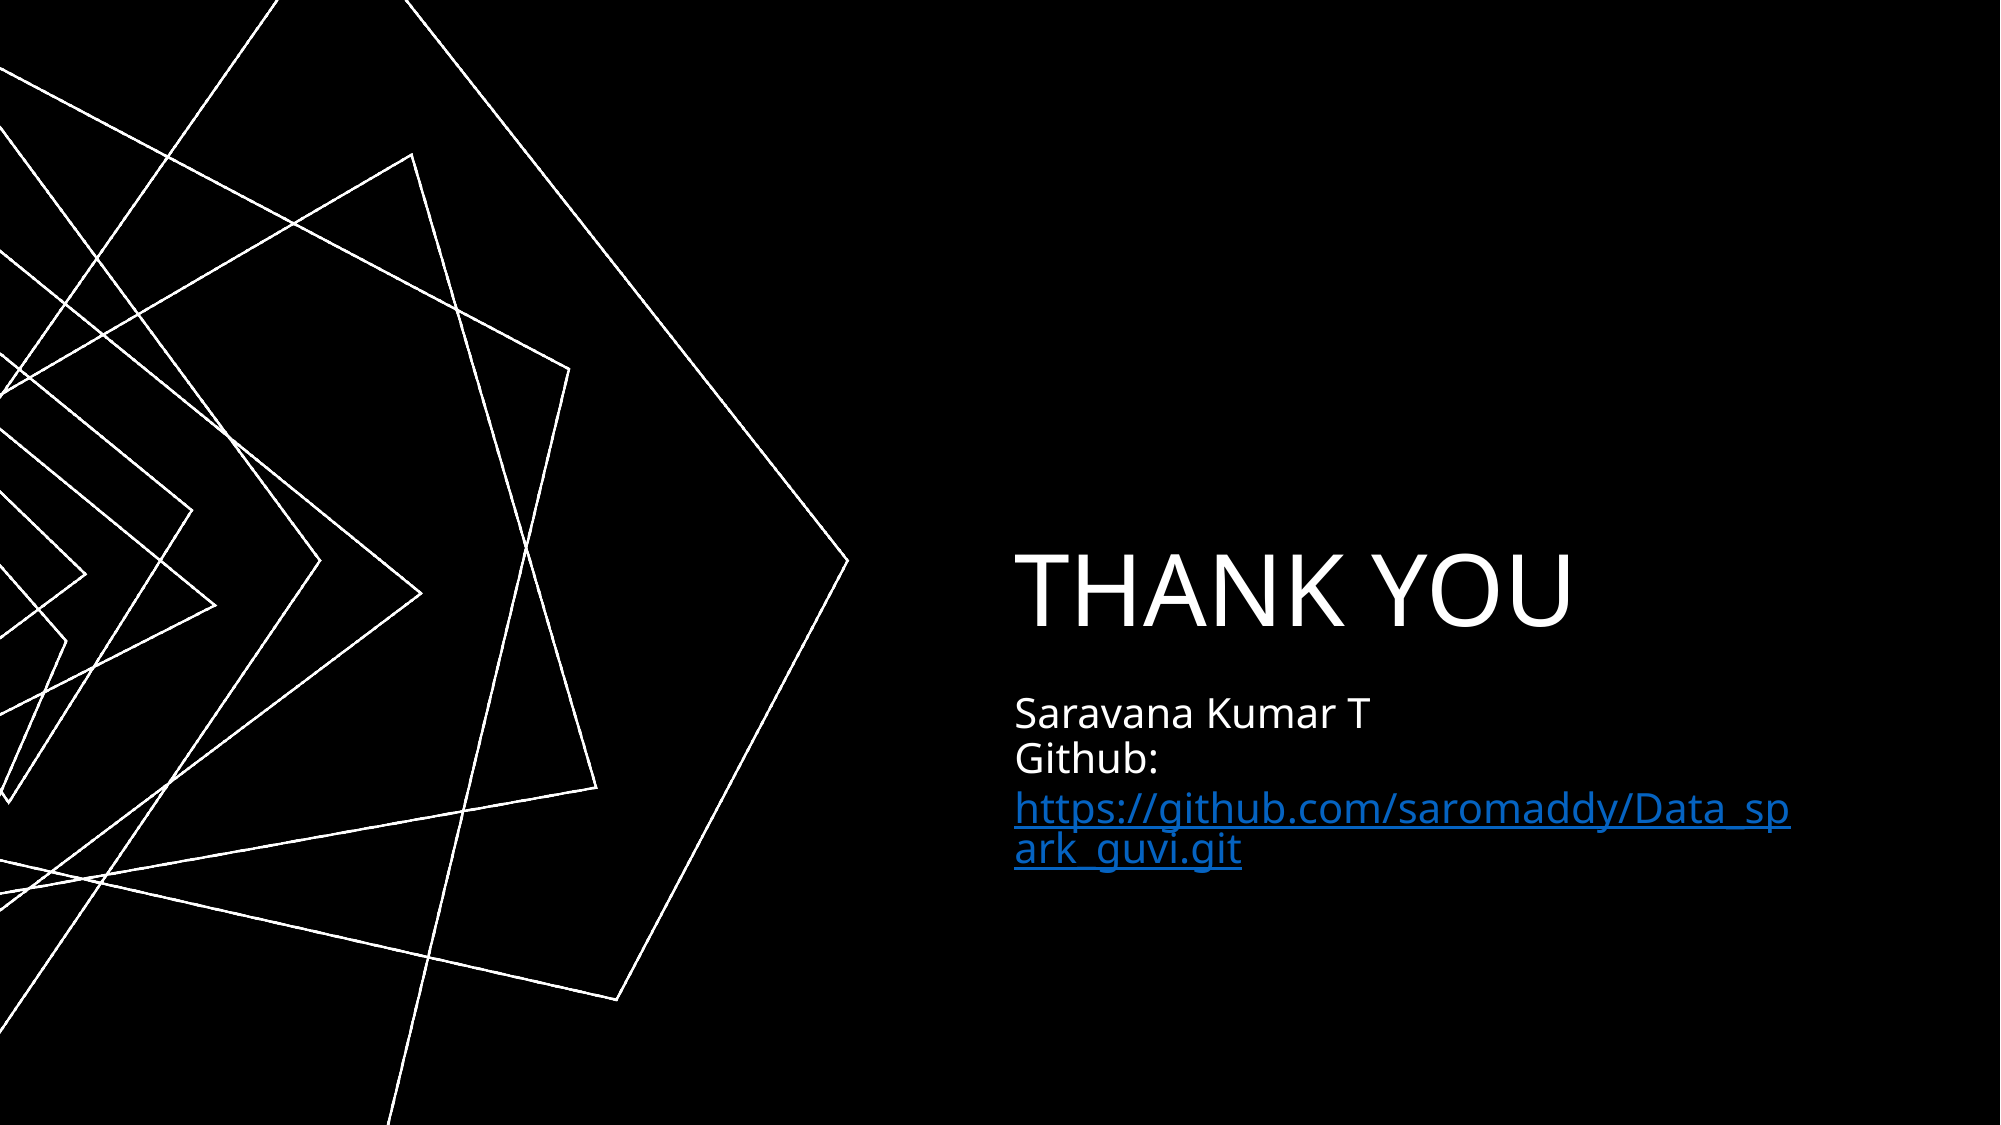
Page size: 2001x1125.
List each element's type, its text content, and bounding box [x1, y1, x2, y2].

list Saravana Kumar T Github: https://github.com/saromaddy/Data_spark_guvi.git [999, 684, 1829, 1098]
picture [0, 0, 850, 1125]
title Thank you [999, 61, 1829, 656]
